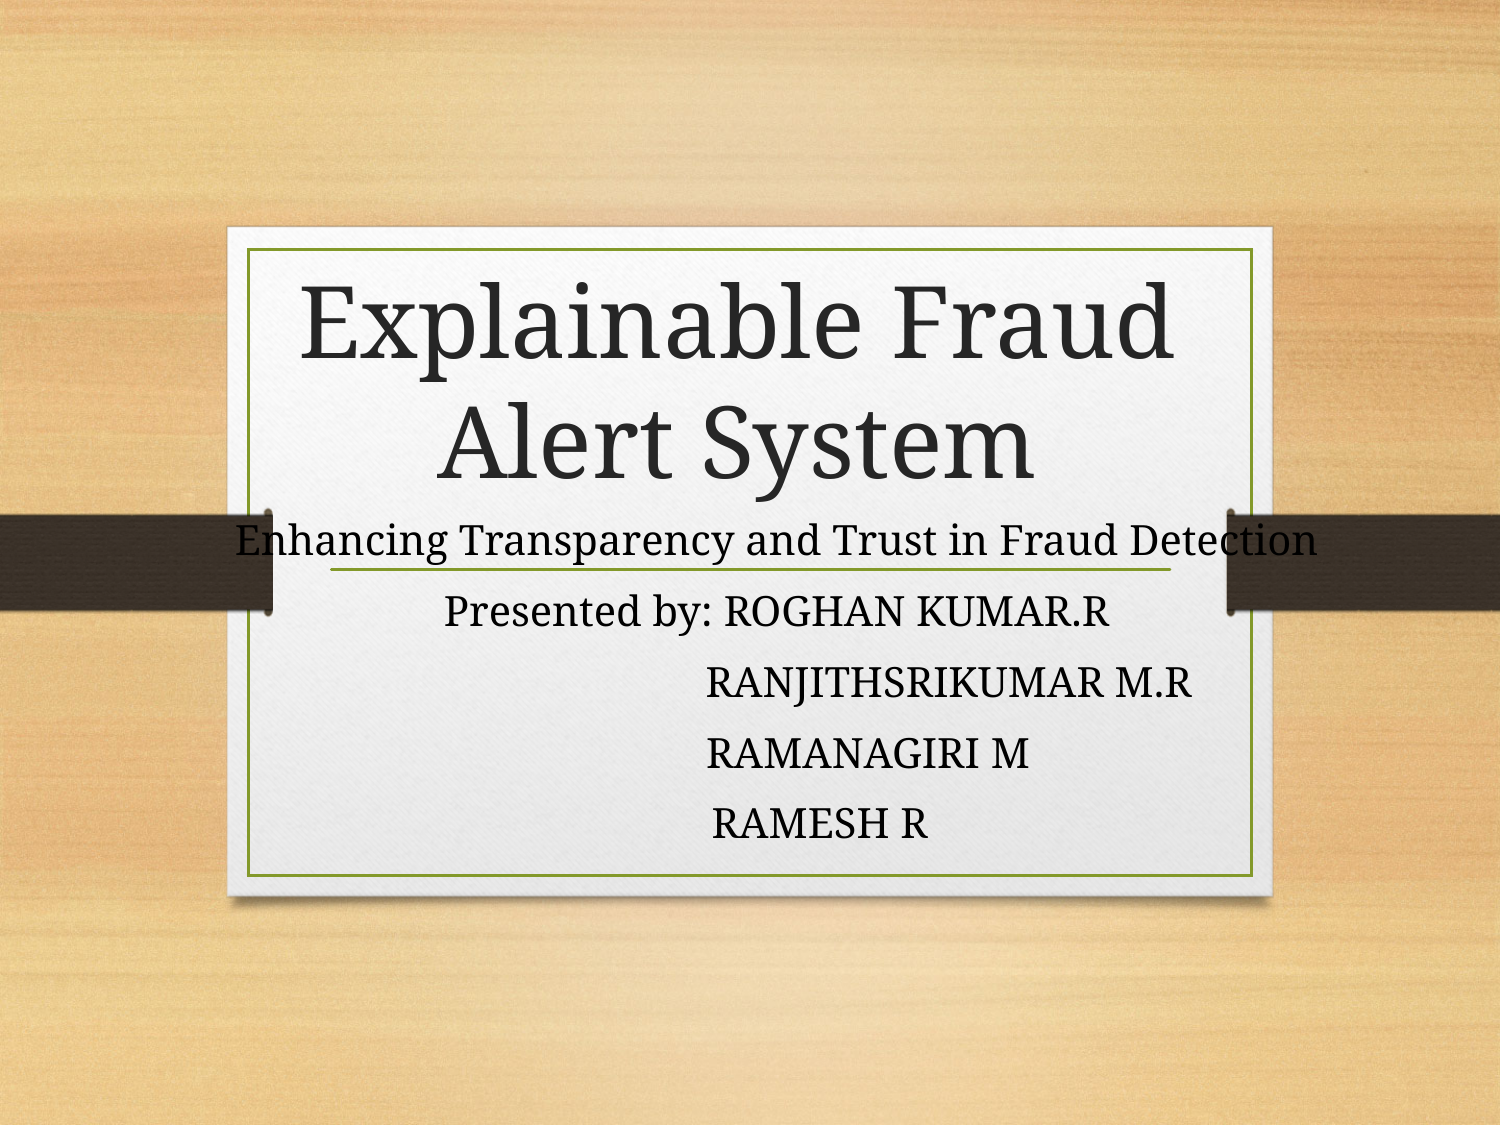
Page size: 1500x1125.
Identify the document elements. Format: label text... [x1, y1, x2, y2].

title Explainable Fraud Alert System [185, 364, 1290, 506]
subtitle Enhancing Transparency and Trust in Fraud Detection Presented by: ROGHAN KUMAR.R RANJITHSRIKUMAR M.R RAMANAGIRI M RAMESH R [185, 506, 1369, 1069]
picture [0, 0, 1500, 1125]
